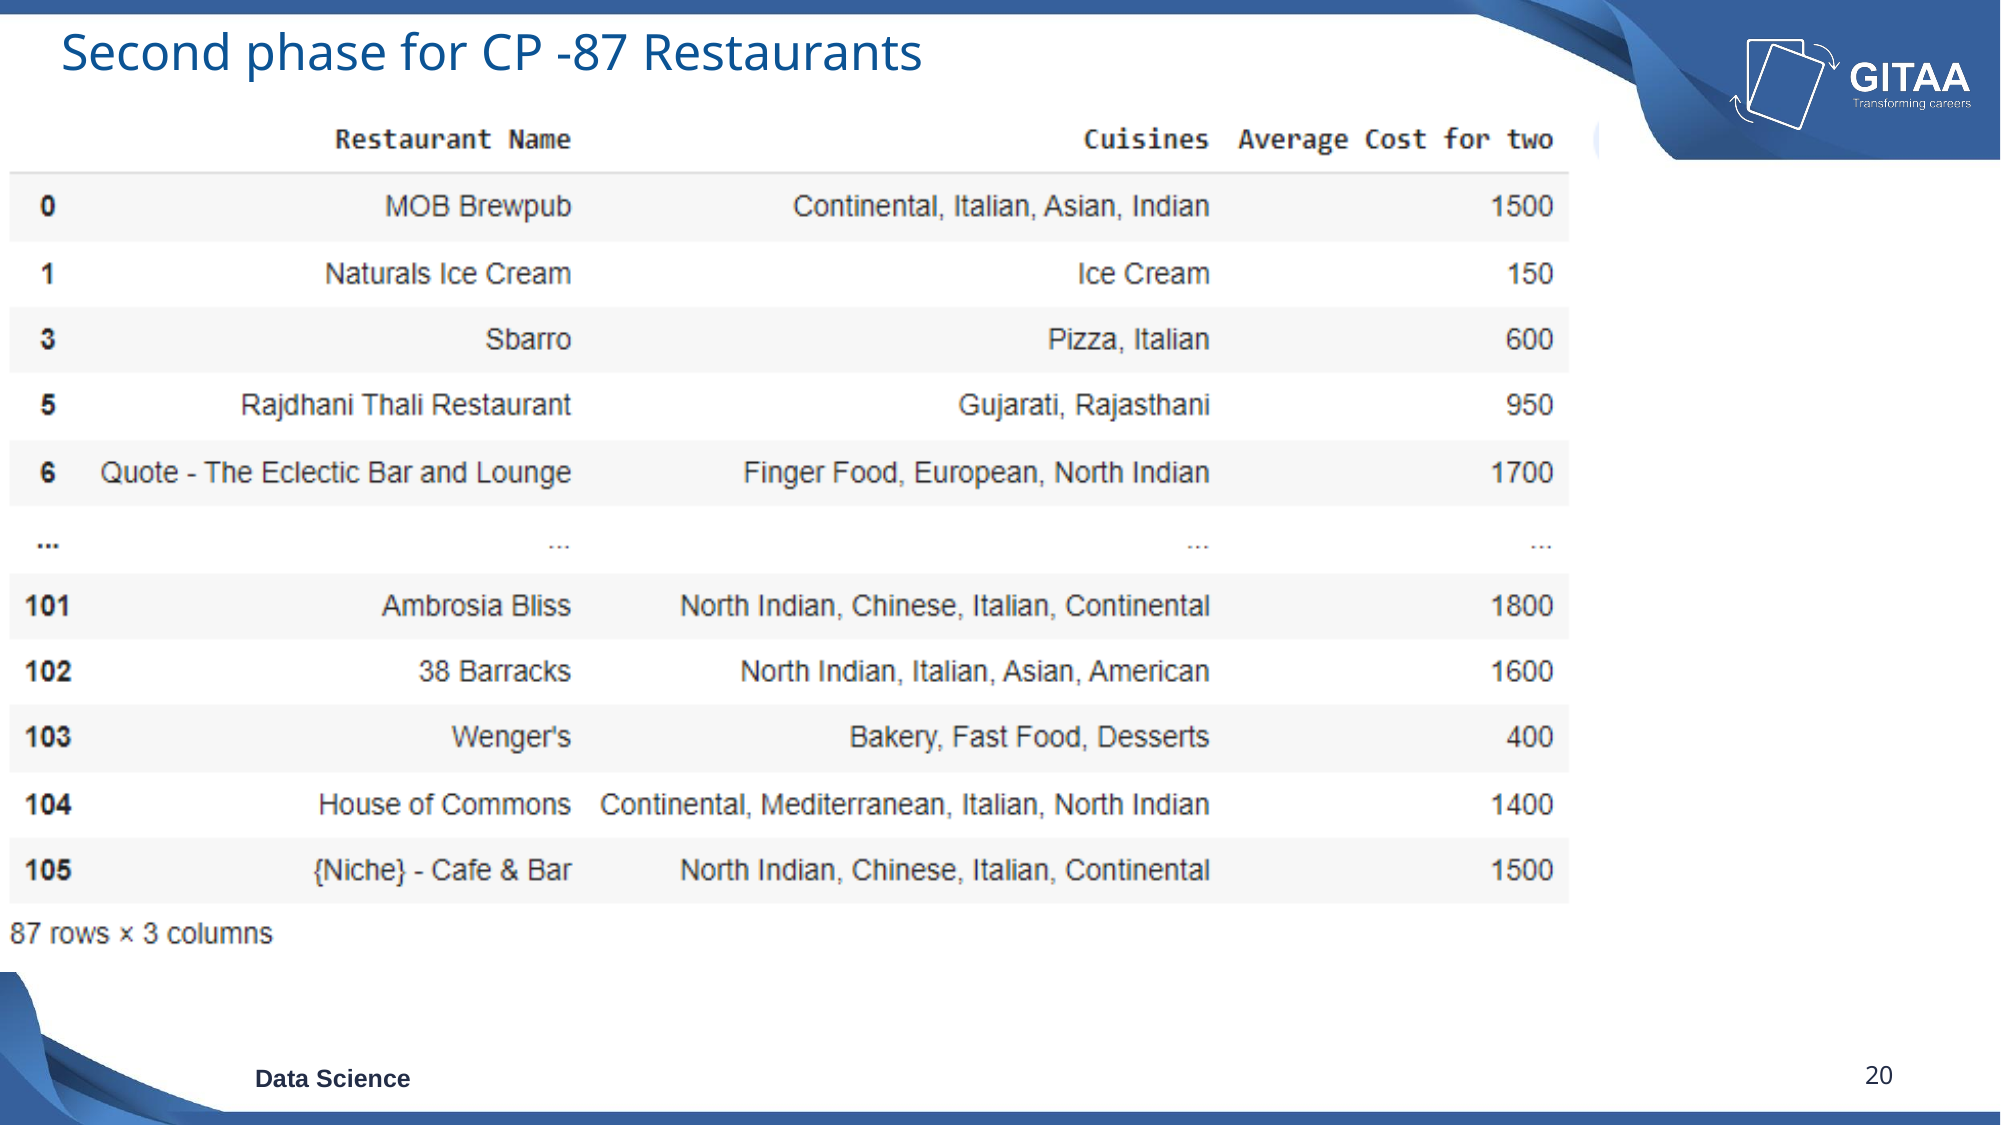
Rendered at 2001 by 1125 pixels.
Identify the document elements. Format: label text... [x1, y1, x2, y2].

picture [0, 0, 2001, 1125]
title Second phase for CP -87 Restaurants [45, 16, 1771, 93]
